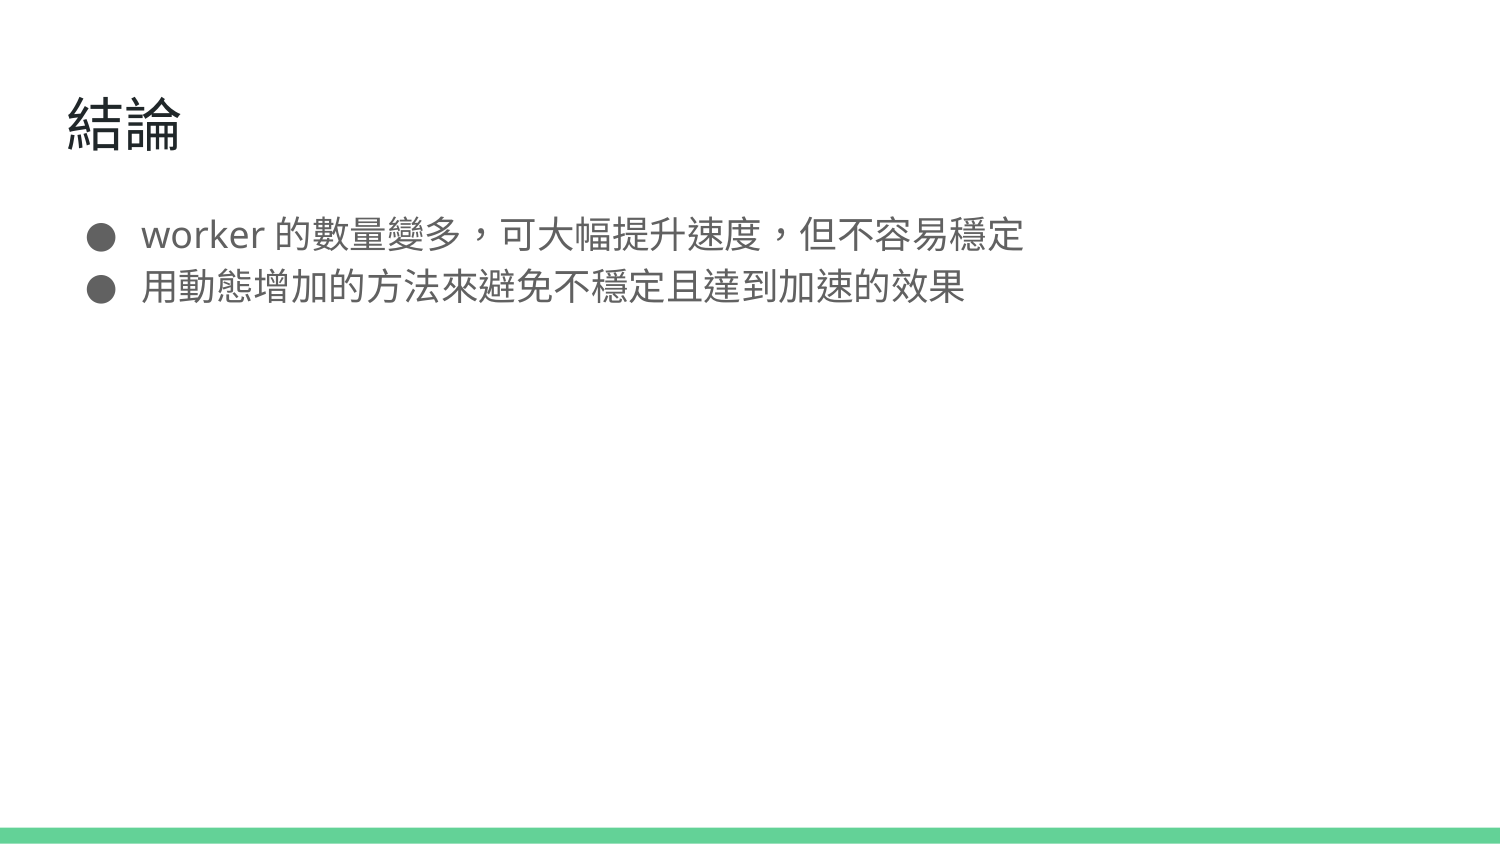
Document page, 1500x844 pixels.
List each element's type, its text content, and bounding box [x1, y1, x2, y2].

list worker的數量變多，可大幅提升速度，但不容易穩定 用動態增加的方法來避免不穩定且達到加速的效果 [51, 189, 1449, 750]
title 結論 [51, 72, 1449, 167]
